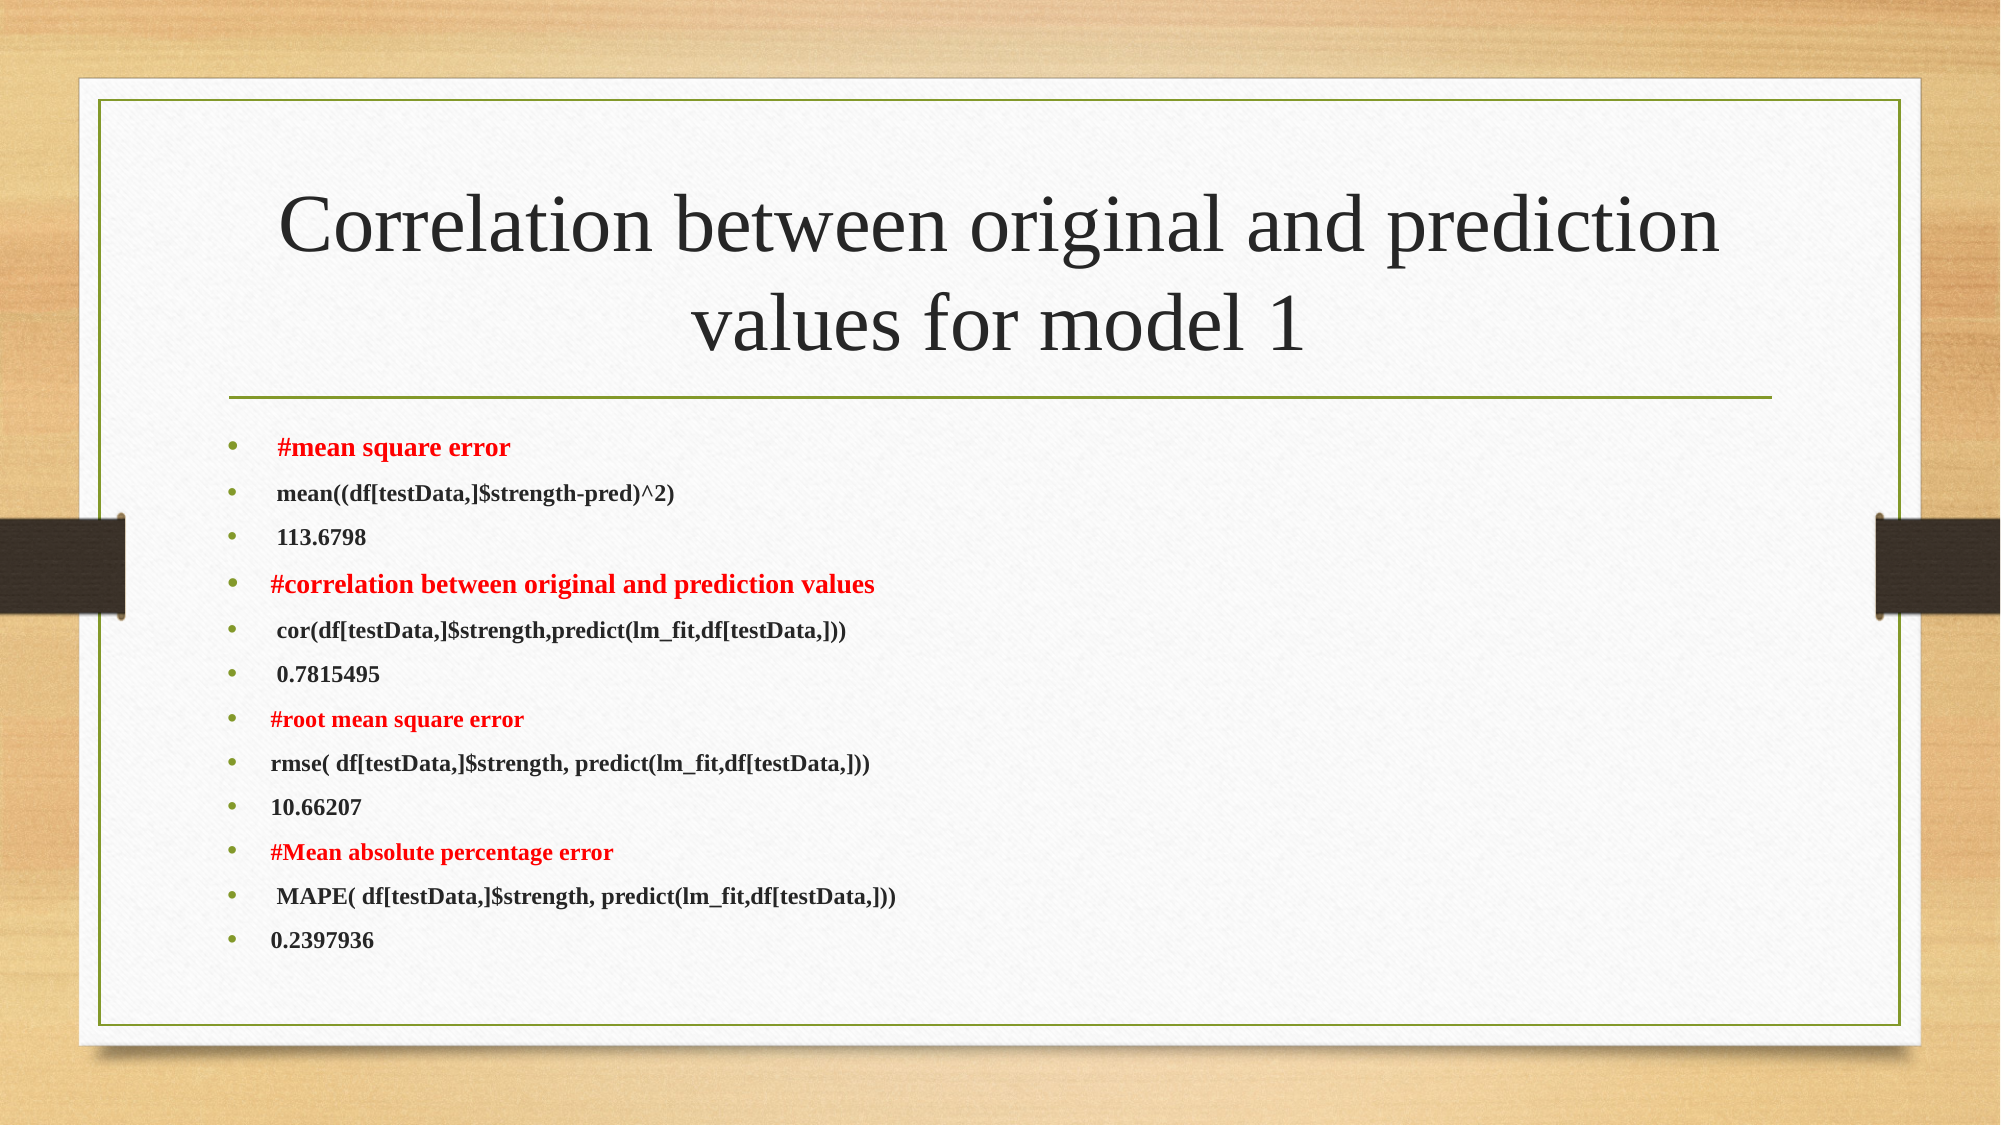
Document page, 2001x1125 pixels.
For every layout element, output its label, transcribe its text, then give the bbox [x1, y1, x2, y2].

picture [0, 0, 2001, 1125]
title Correlation between original and prediction values for model 1 [212, 161, 1788, 375]
list #mean square error mean((df[testData,]$strength-pred)^2) 113.6798 #correlation between original and prediction values cor(df[testData,]$strength,predict(lm_fit,df[testData,])) 0.7815495 #root mean square error rmse( df[testData,]$strength, predict(lm_fit,df[testData,])) 10.66207 #Mean absolute percentage error MAPE( df[testData,]$strength, predict(lm_fit,df[testData,])) 0.2397936 [212, 421, 1788, 966]
